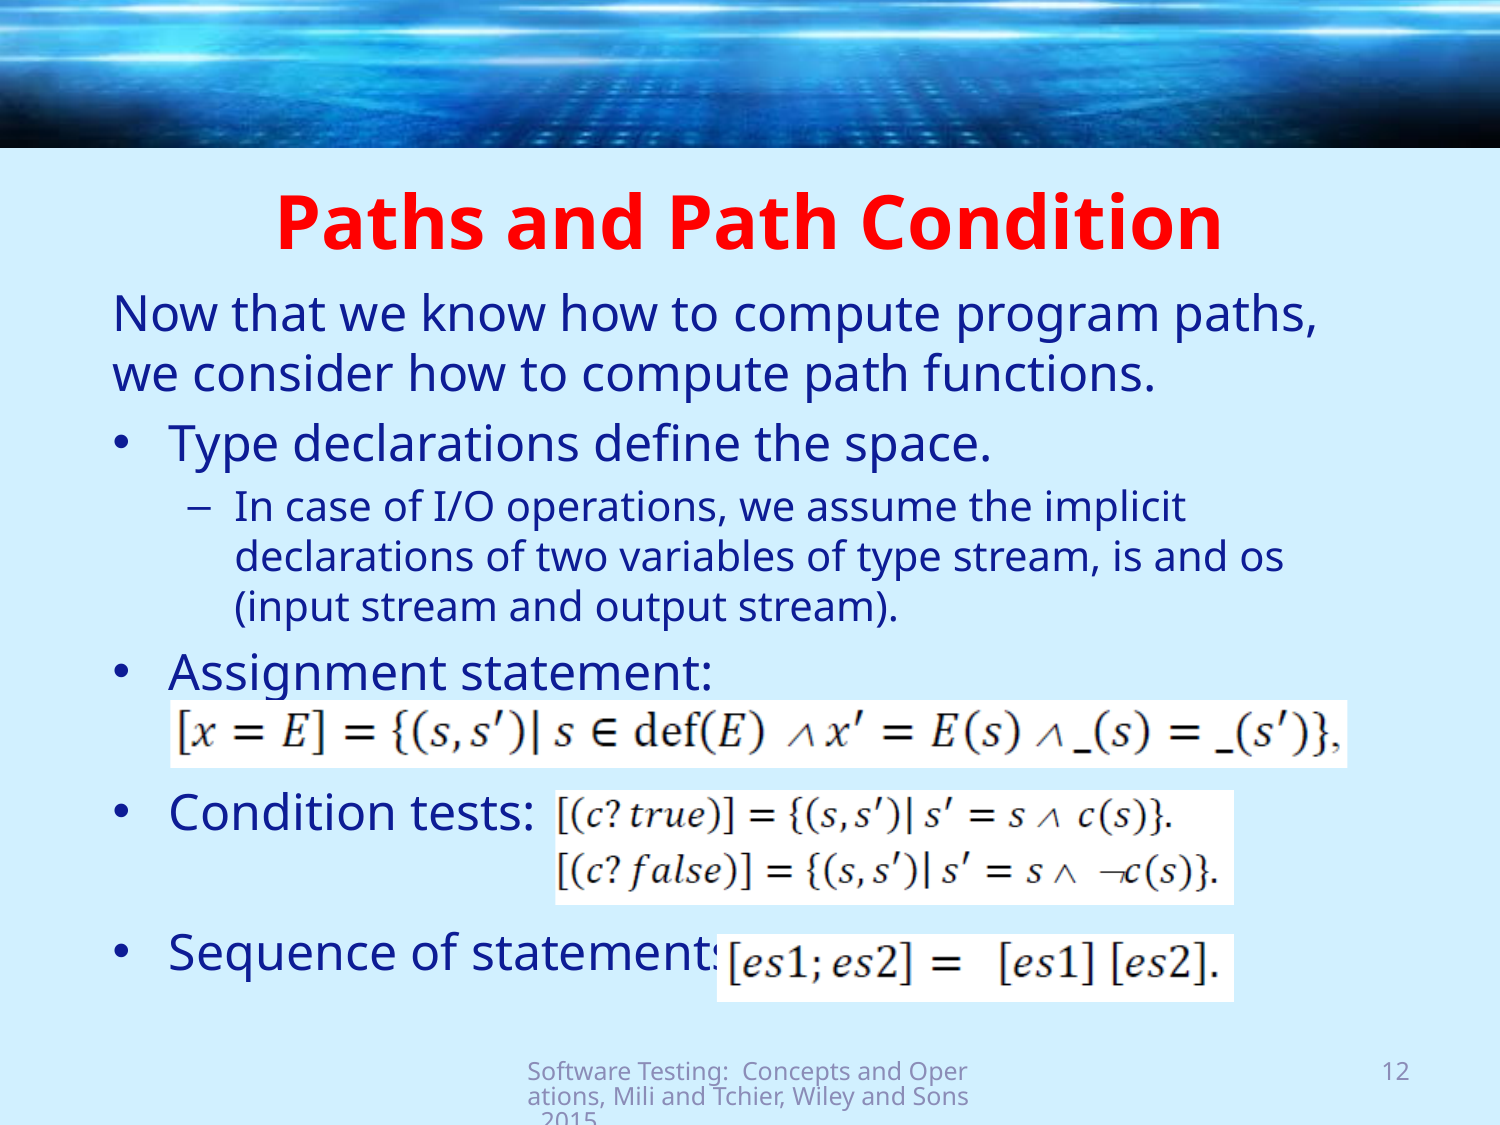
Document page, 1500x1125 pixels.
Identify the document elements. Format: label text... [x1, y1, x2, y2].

footer Software Testing: Concepts and Operations, Mili and Tchier, Wiley and Sons, 2015 [512, 1042, 988, 1103]
slide_number 12 [1074, 1042, 1425, 1103]
picture [170, 700, 1348, 768]
picture [0, 0, 1500, 148]
picture [555, 790, 1235, 905]
list Now that we know how to compute program paths, we consider how to compute path functions. Type declarations define the space. In case of I/O operations, we assume the implicit declarations of two variables of type stream, is and os (input stream and output stream). Assignment statement: Condition tests: Sequence of statements: [97, 274, 1412, 1013]
picture [716, 934, 1235, 1003]
title Paths and Path Condition [75, 164, 1425, 275]
